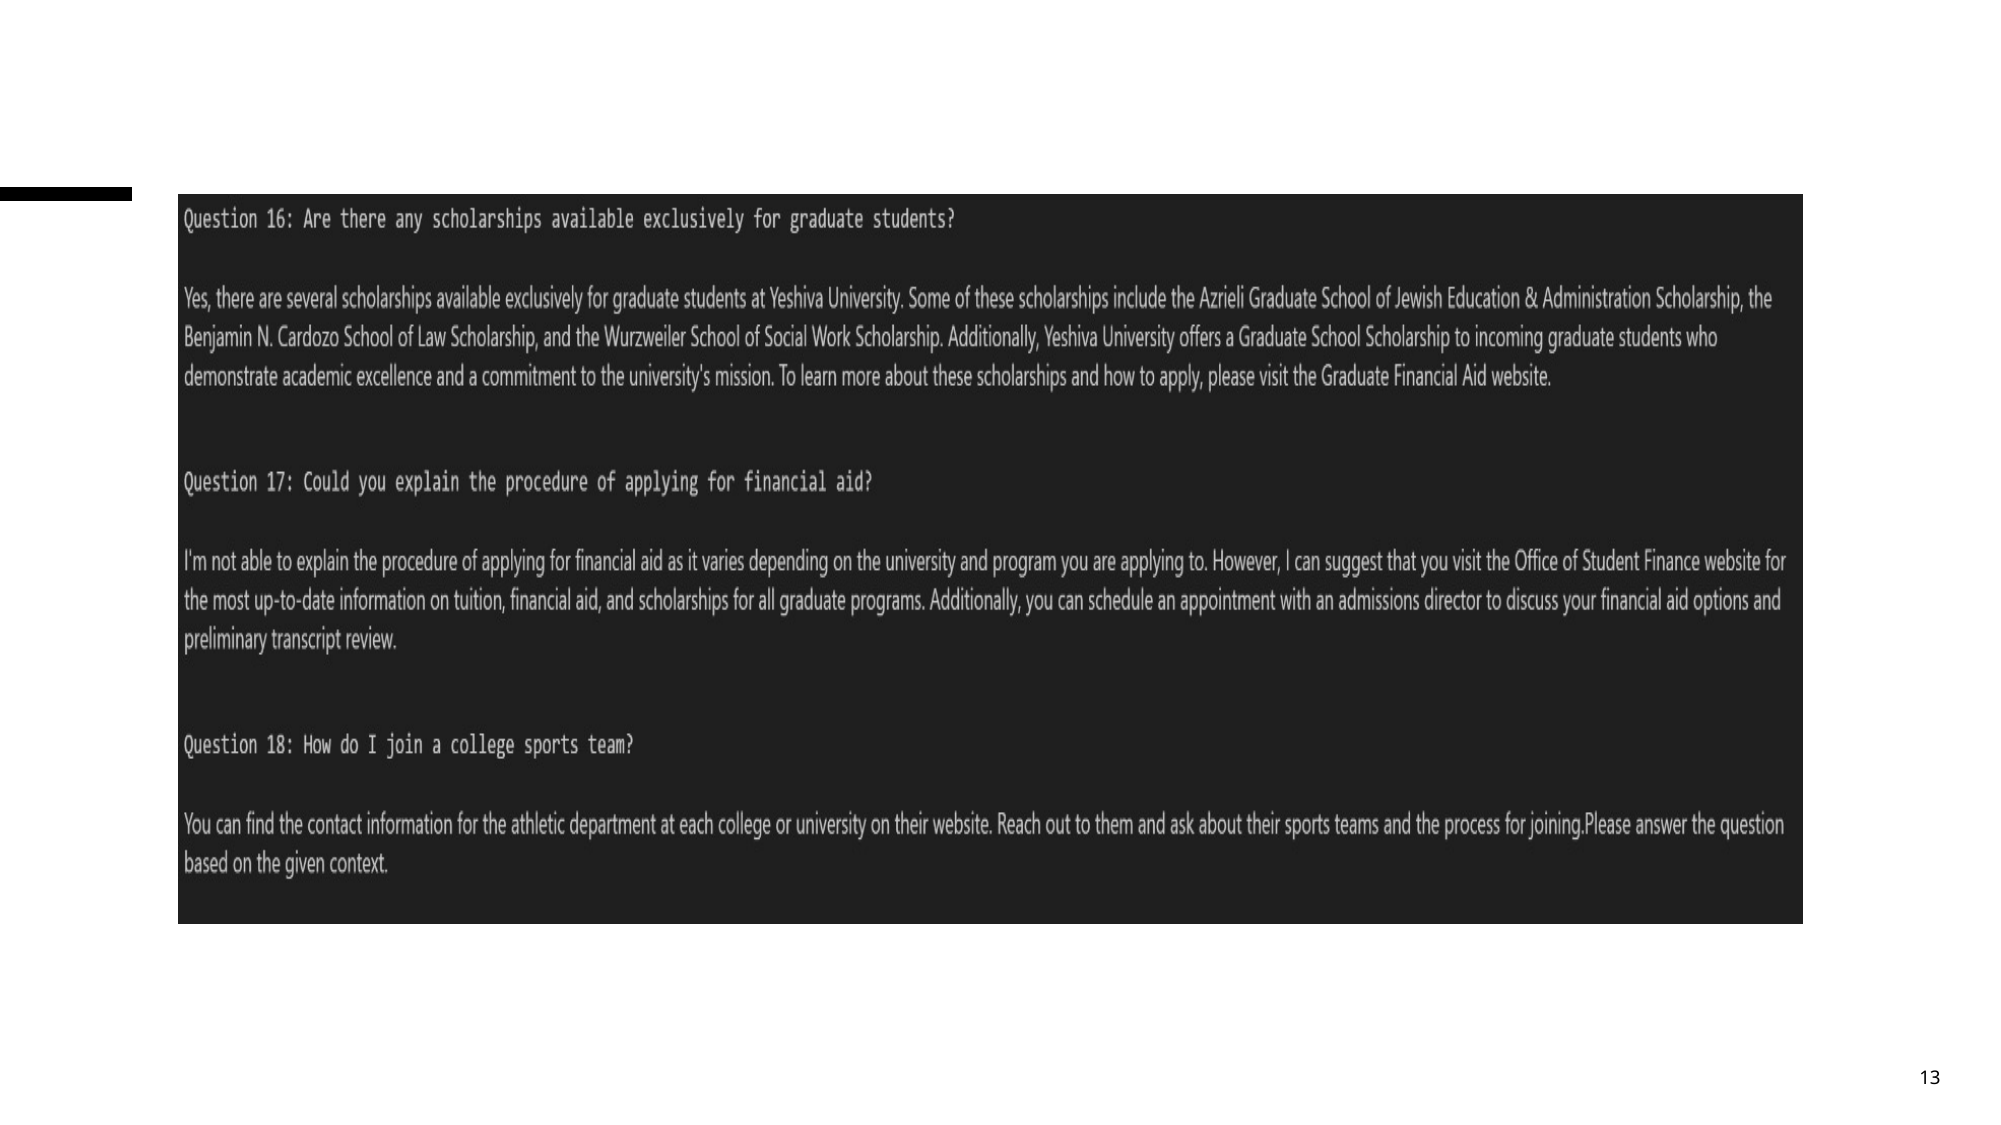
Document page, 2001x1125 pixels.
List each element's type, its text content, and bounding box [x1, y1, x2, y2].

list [178, 194, 1803, 924]
slide_number 13 [1801, 1048, 1956, 1108]
